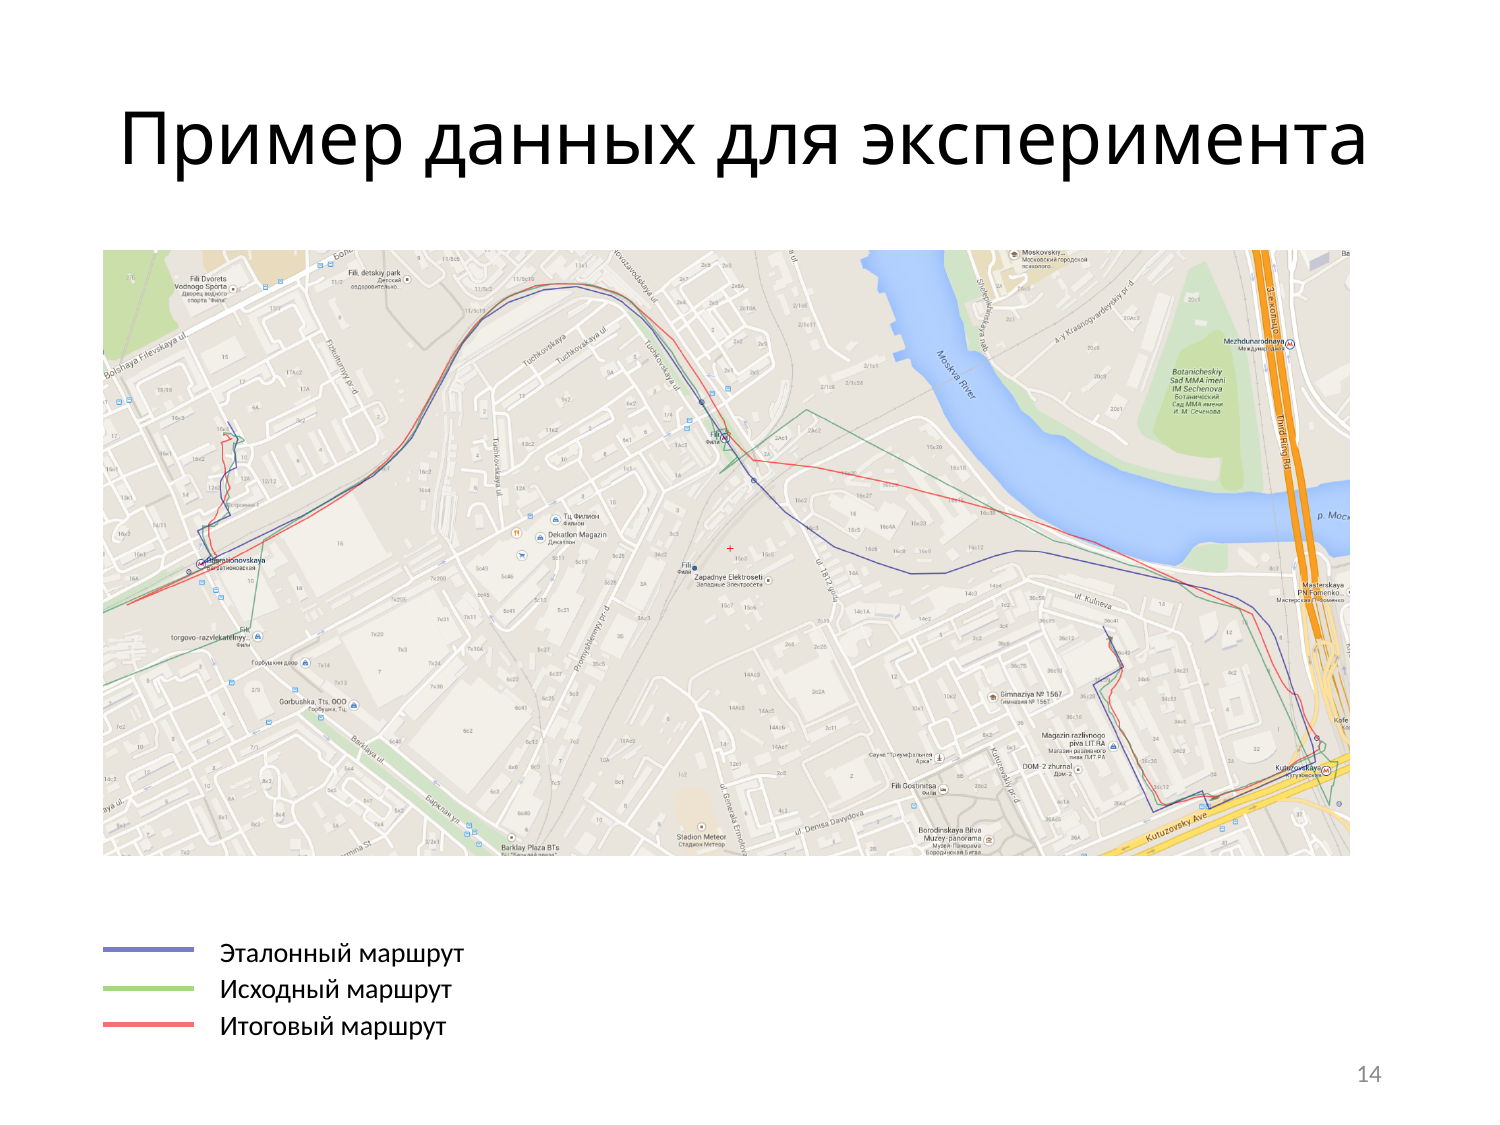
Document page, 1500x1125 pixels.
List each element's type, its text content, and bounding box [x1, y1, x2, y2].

text_box Эталонный маршрут [205, 926, 543, 963]
title Пример данных для эксперимента [103, 59, 1397, 223]
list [103, 250, 1350, 856]
text_box Итоговый маршрут [205, 1012, 508, 1049]
slide_number 14 [1059, 1042, 1397, 1103]
text_box Исходный маршрут [205, 963, 580, 1012]
